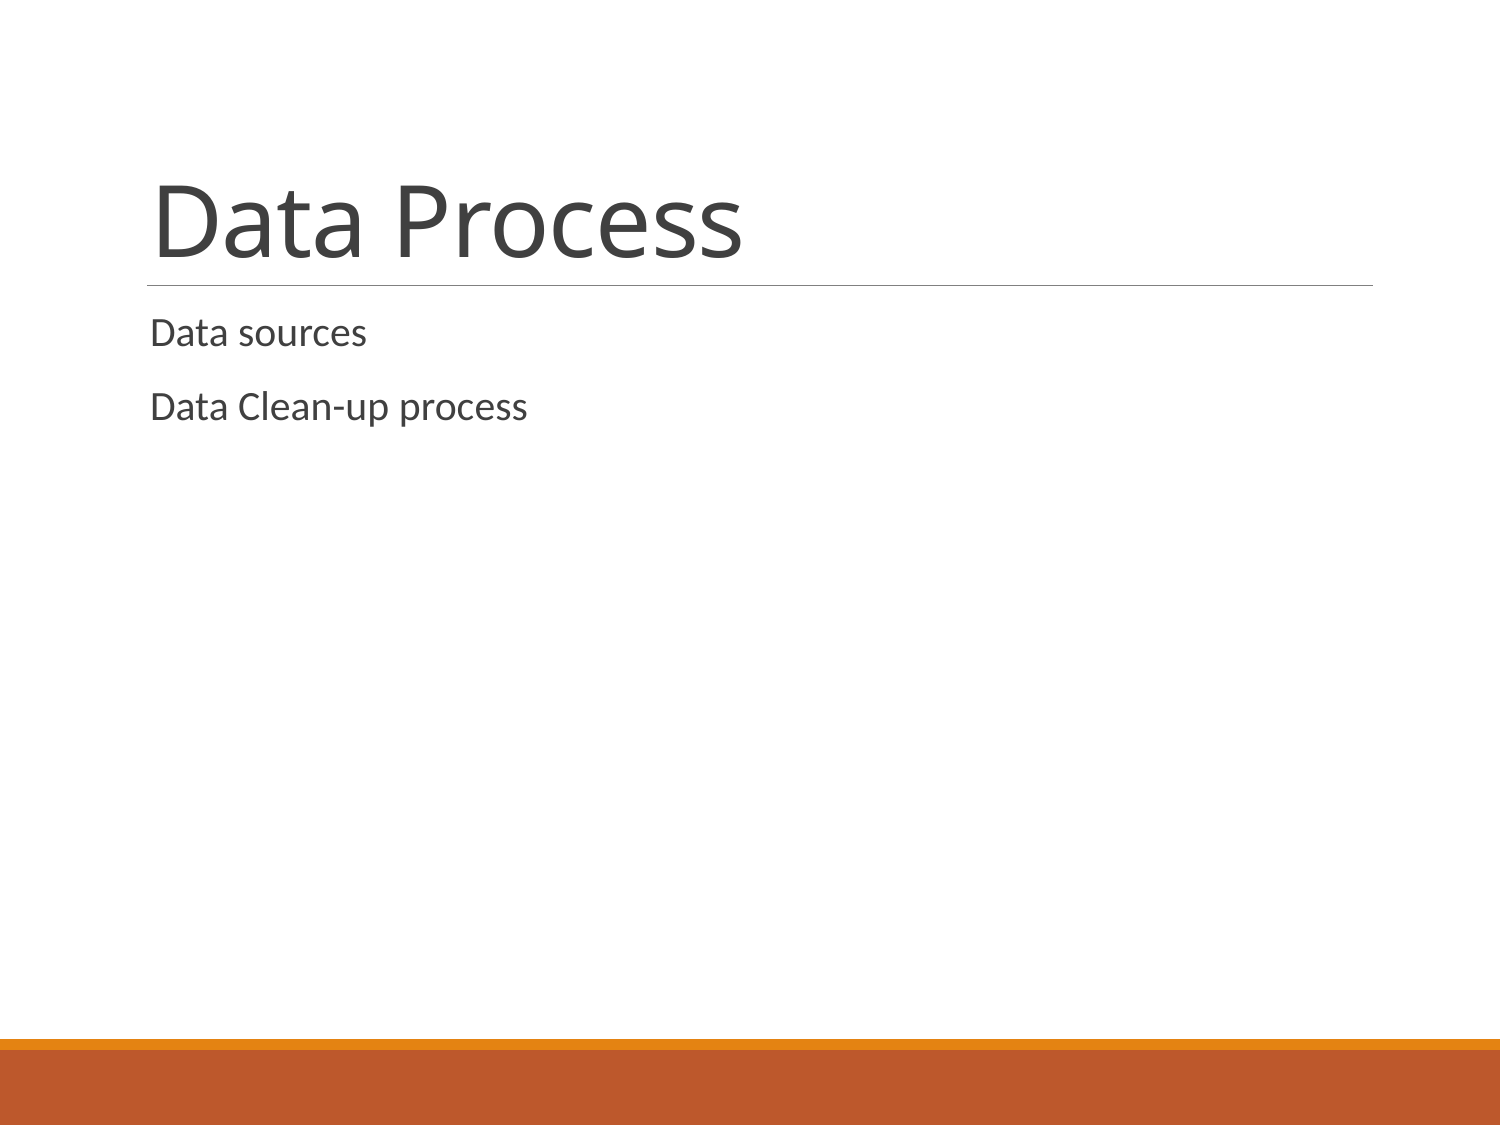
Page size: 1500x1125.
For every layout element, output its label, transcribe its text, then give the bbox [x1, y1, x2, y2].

title Data Process [135, 47, 1373, 285]
list Data sources Data Clean-up process [135, 302, 1373, 963]
